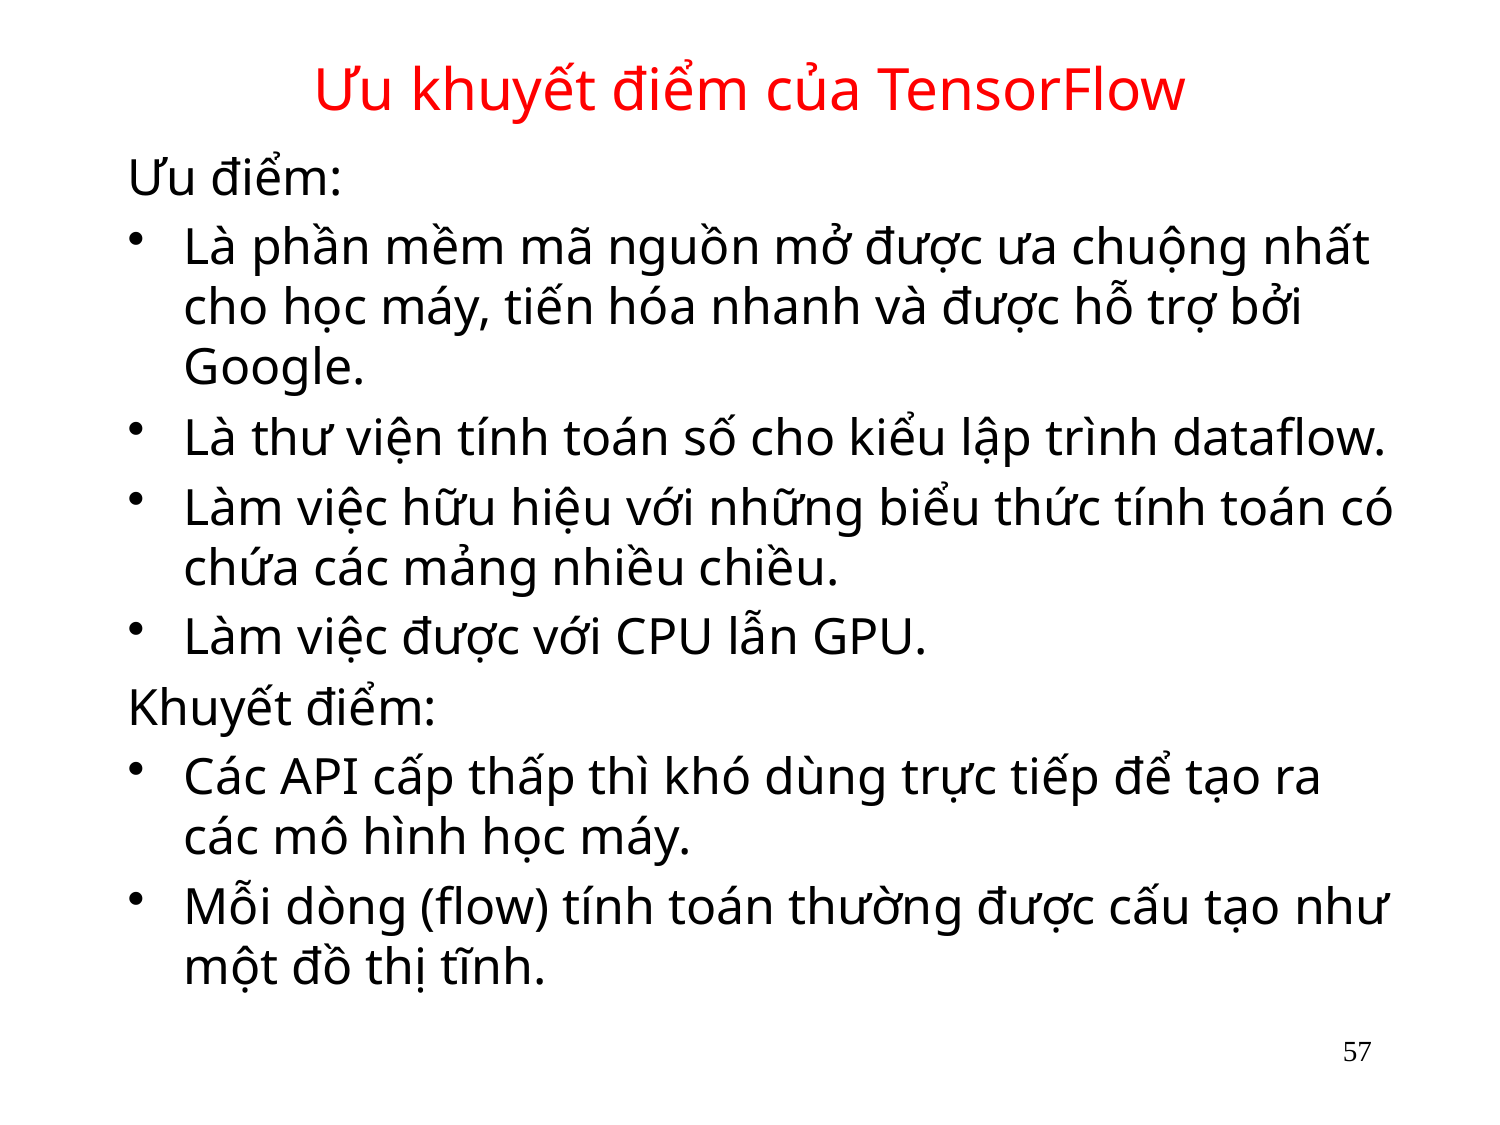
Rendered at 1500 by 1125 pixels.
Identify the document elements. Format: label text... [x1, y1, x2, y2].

slide_number 57 [1074, 1025, 1388, 1100]
list Ưu điểm: Là phần mềm mã nguồn mở được ưa chuộng nhất cho học máy, tiến hóa nhanh và được hỗ trợ bởi Google. Là thư viện tính toán số cho kiểu lập trình dataflow. Làm việc hữu hiệu với những biểu thức tính toán có chứa các mảng nhiều chiều. Làm việc được với CPU lẫn GPU. Khuyết điểm: Các API cấp thấp thì khó dùng trực tiếp để tạo ra các mô hình học máy. Mỗi dòng (flow) tính toán thường được cấu tạo như một đồ thị tĩnh. [112, 137, 1425, 1000]
title Ưu khuyết điểm của TensorFlow [112, 37, 1388, 137]
